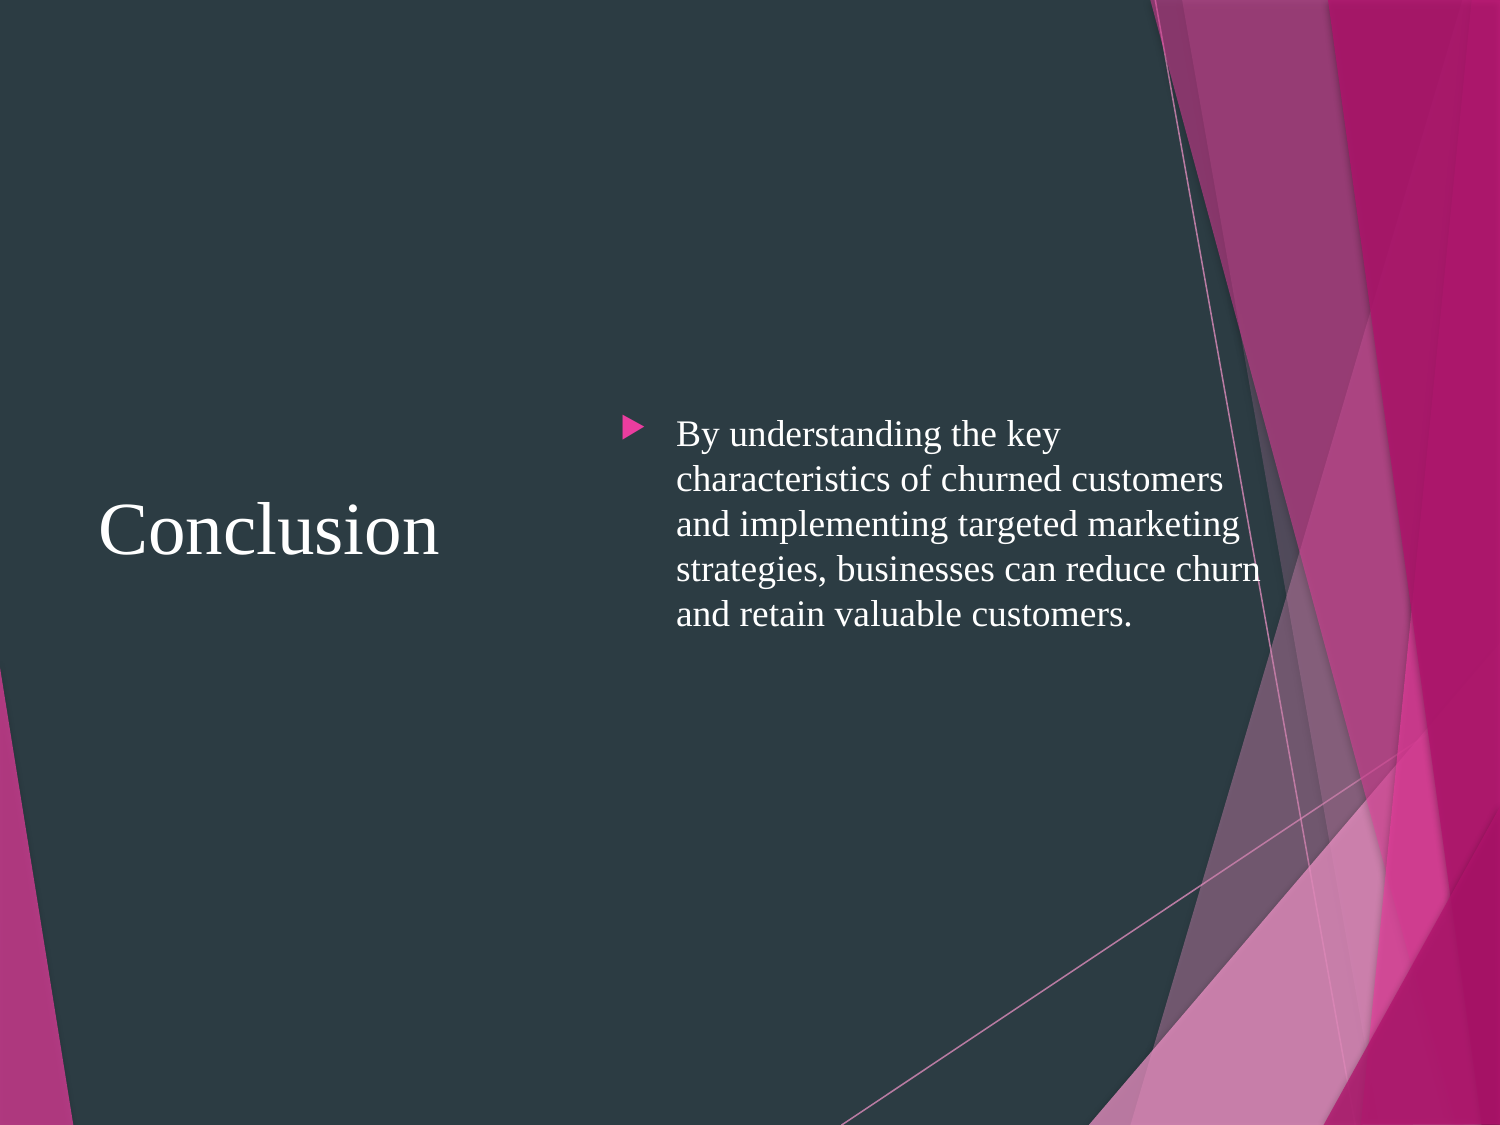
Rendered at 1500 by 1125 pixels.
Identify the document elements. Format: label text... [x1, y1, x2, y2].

list By understanding the key characteristics of churned customers and implementing targeted marketing strategies, businesses can reduce churn and retain valuable customers. [604, 96, 1283, 946]
title Conclusion [83, 99, 557, 949]
